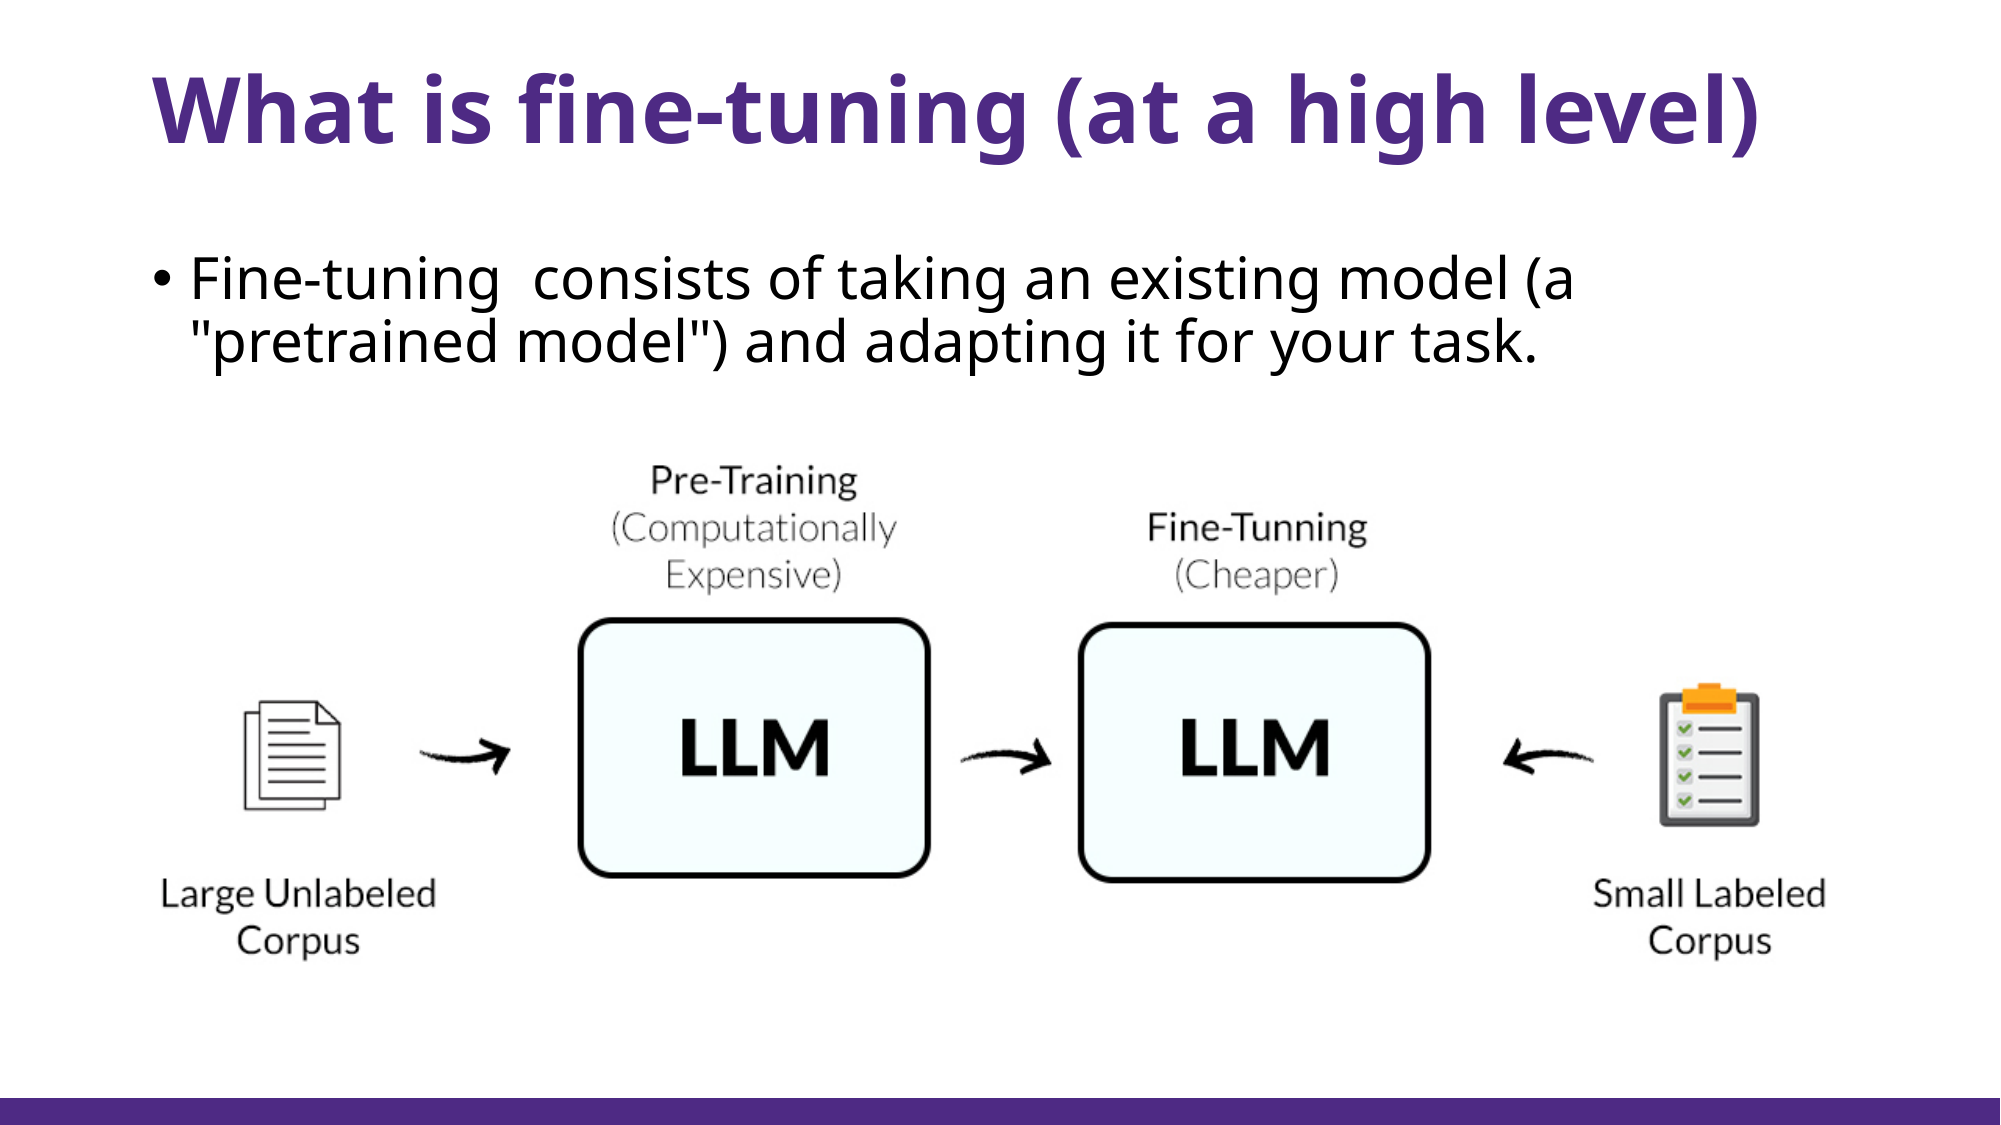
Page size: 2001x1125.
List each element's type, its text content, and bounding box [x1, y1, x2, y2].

picture [61, 388, 1938, 1015]
list Fine-tuning consists of taking an existing model (a "pretrained model") and adapting it for your task. [137, 241, 1863, 388]
title What is fine-tuning (at a high level) [137, 39, 1863, 188]
